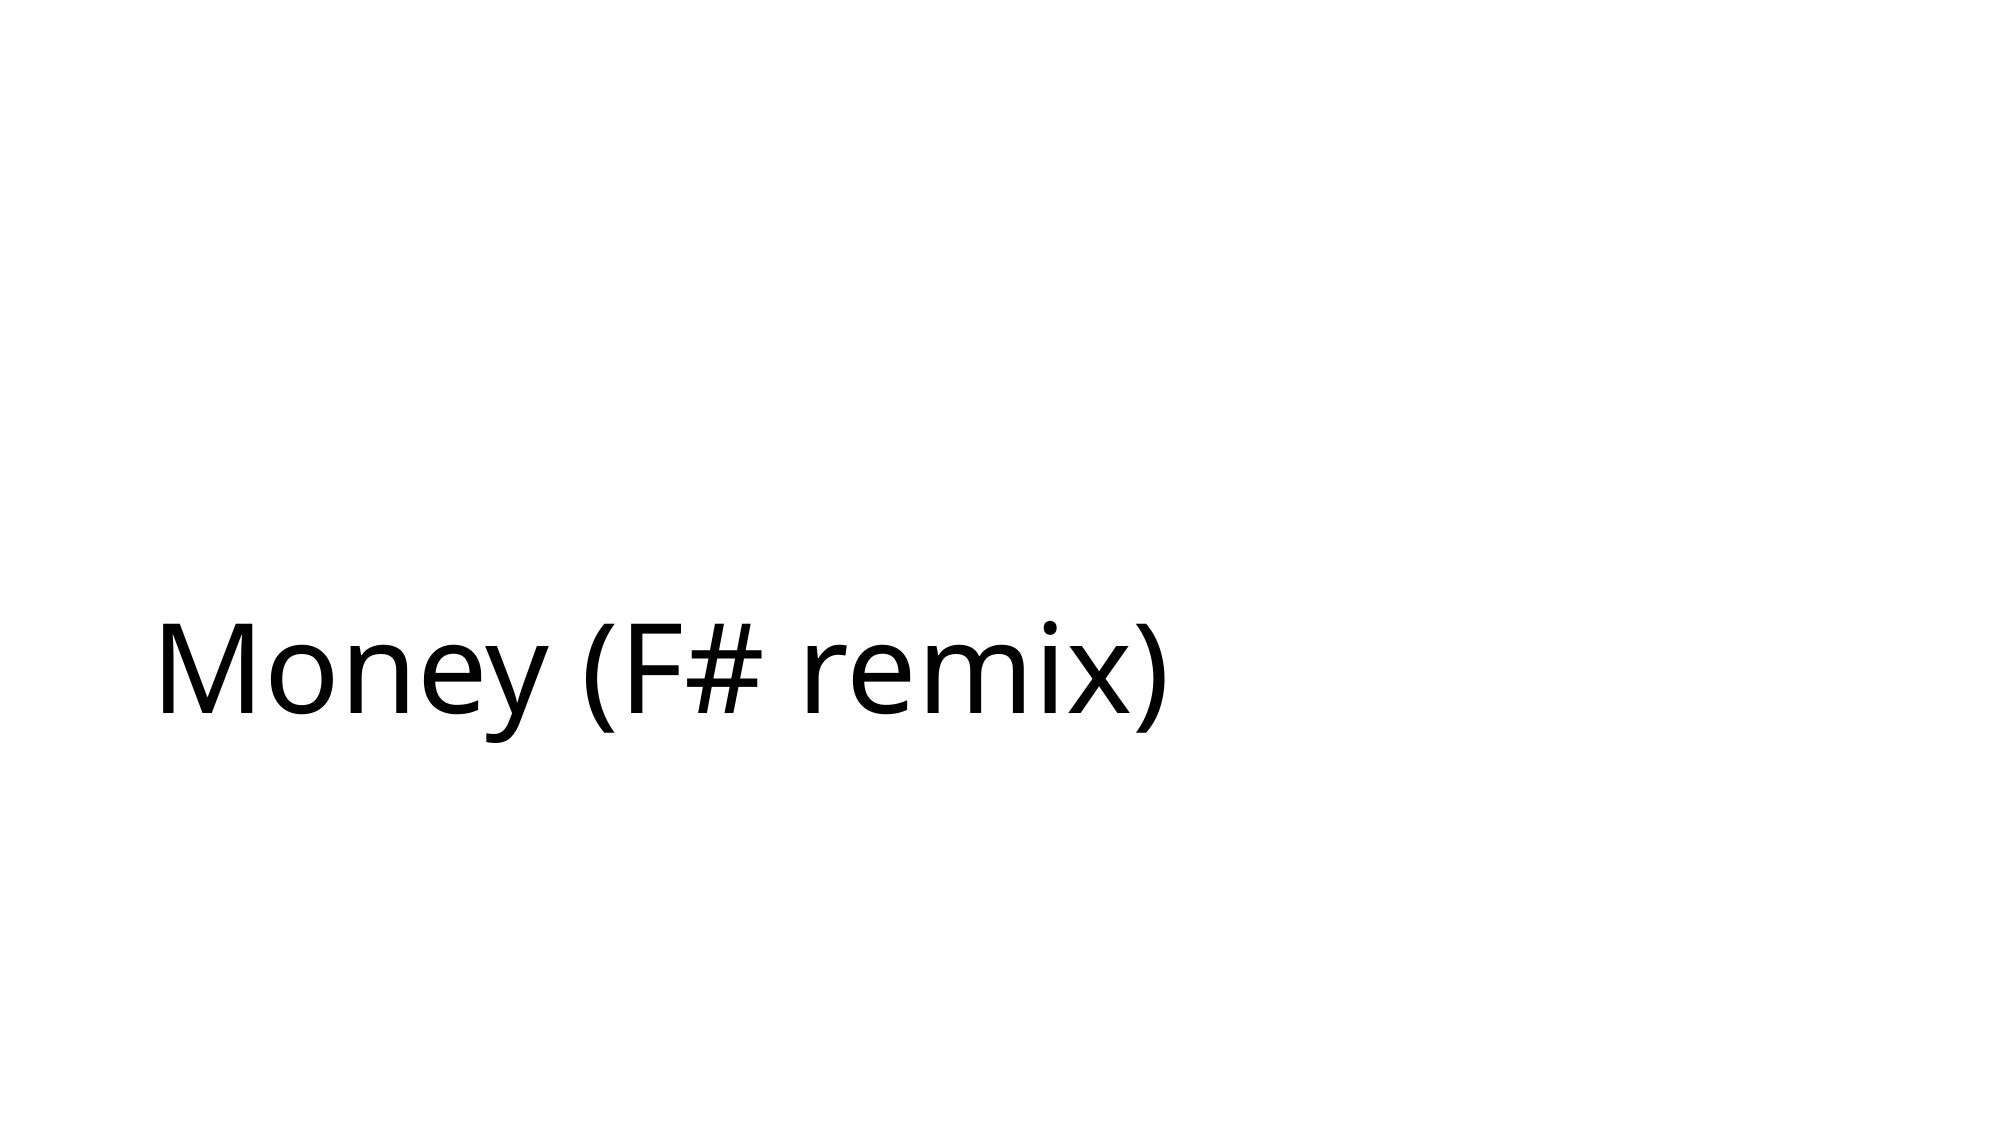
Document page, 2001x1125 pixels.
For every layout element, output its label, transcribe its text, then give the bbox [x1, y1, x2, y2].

title Money (F# remix) [136, 280, 1862, 749]
